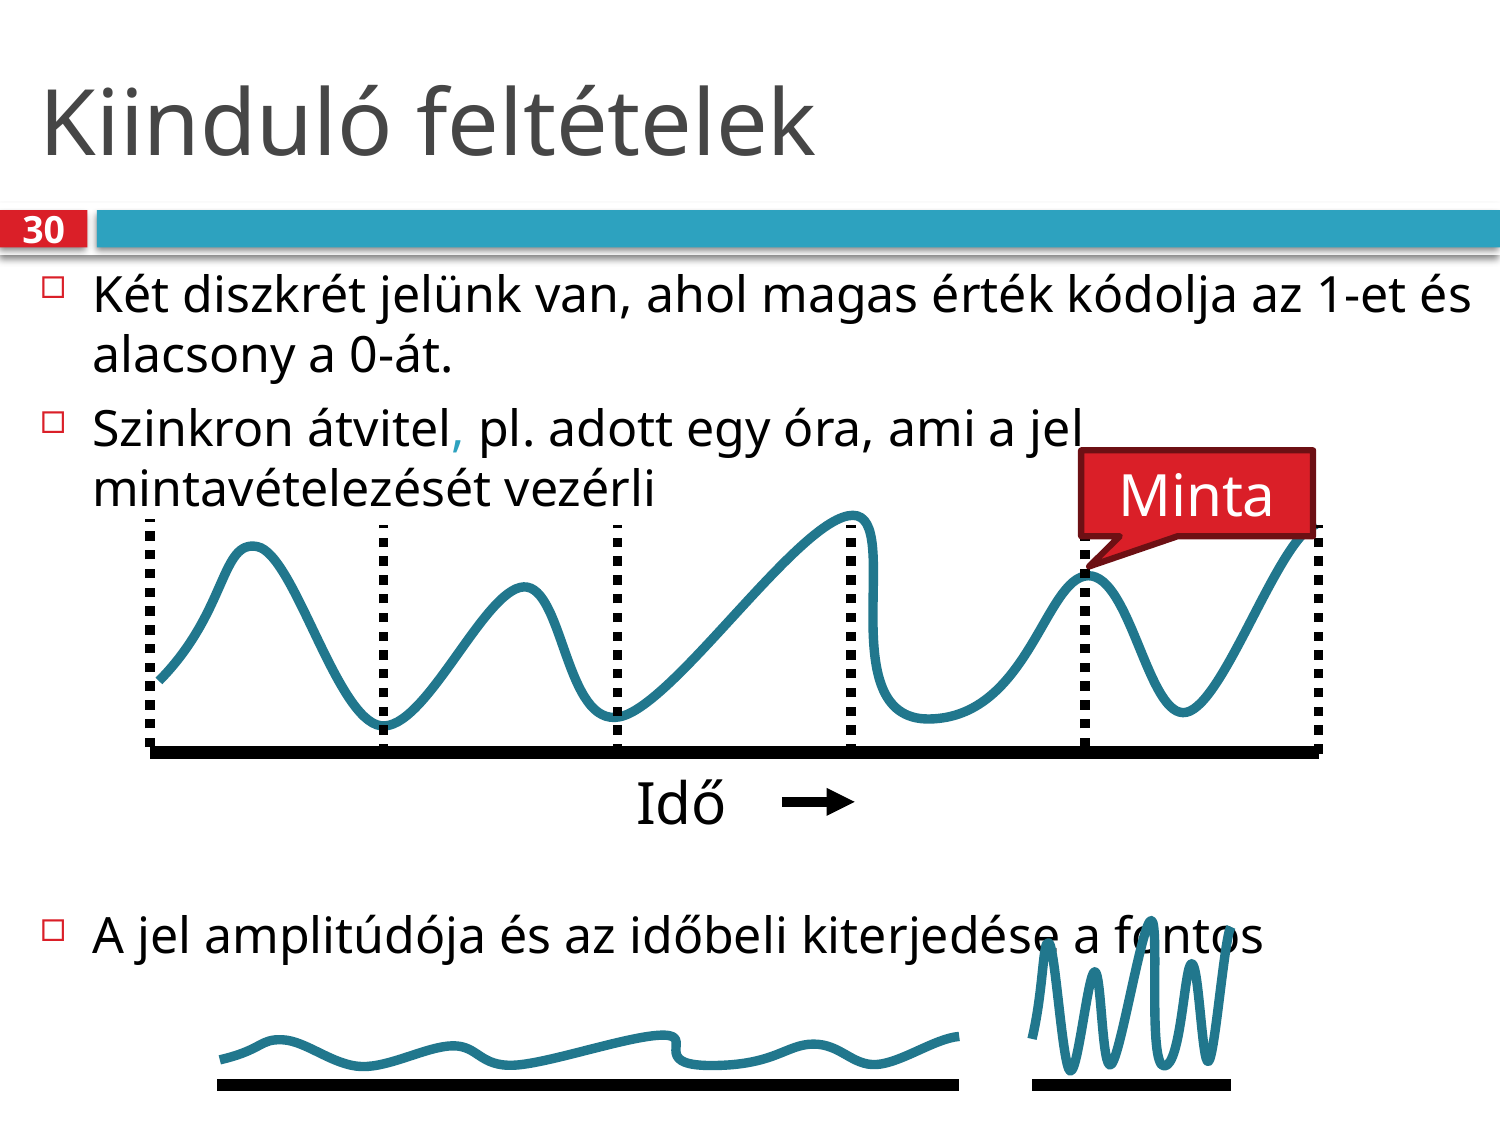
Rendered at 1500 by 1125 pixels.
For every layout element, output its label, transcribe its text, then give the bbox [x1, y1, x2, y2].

text_box [1030, 919, 1233, 1073]
text_box [389, 585, 612, 727]
list Két diszkrét jelünk van, ahol magas érték kódolja az 1-et és alacsony a 0-át. Szinkron átvitel, pl. adott egy óra, ami a jel mintavételezését vezérli A jel amplitúdója és az időbeli kiterjedése a fontos [24, 254, 1500, 1093]
text_box [623, 513, 1079, 721]
text_box [157, 544, 378, 727]
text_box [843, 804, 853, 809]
text_box Idő [621, 763, 742, 844]
slide_number 30 [0, 206, 88, 257]
text_box [1091, 547, 1295, 715]
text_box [1080, 450, 1314, 537]
text_box [219, 1033, 960, 1069]
title Kiinduló feltételek [24, 37, 1475, 200]
